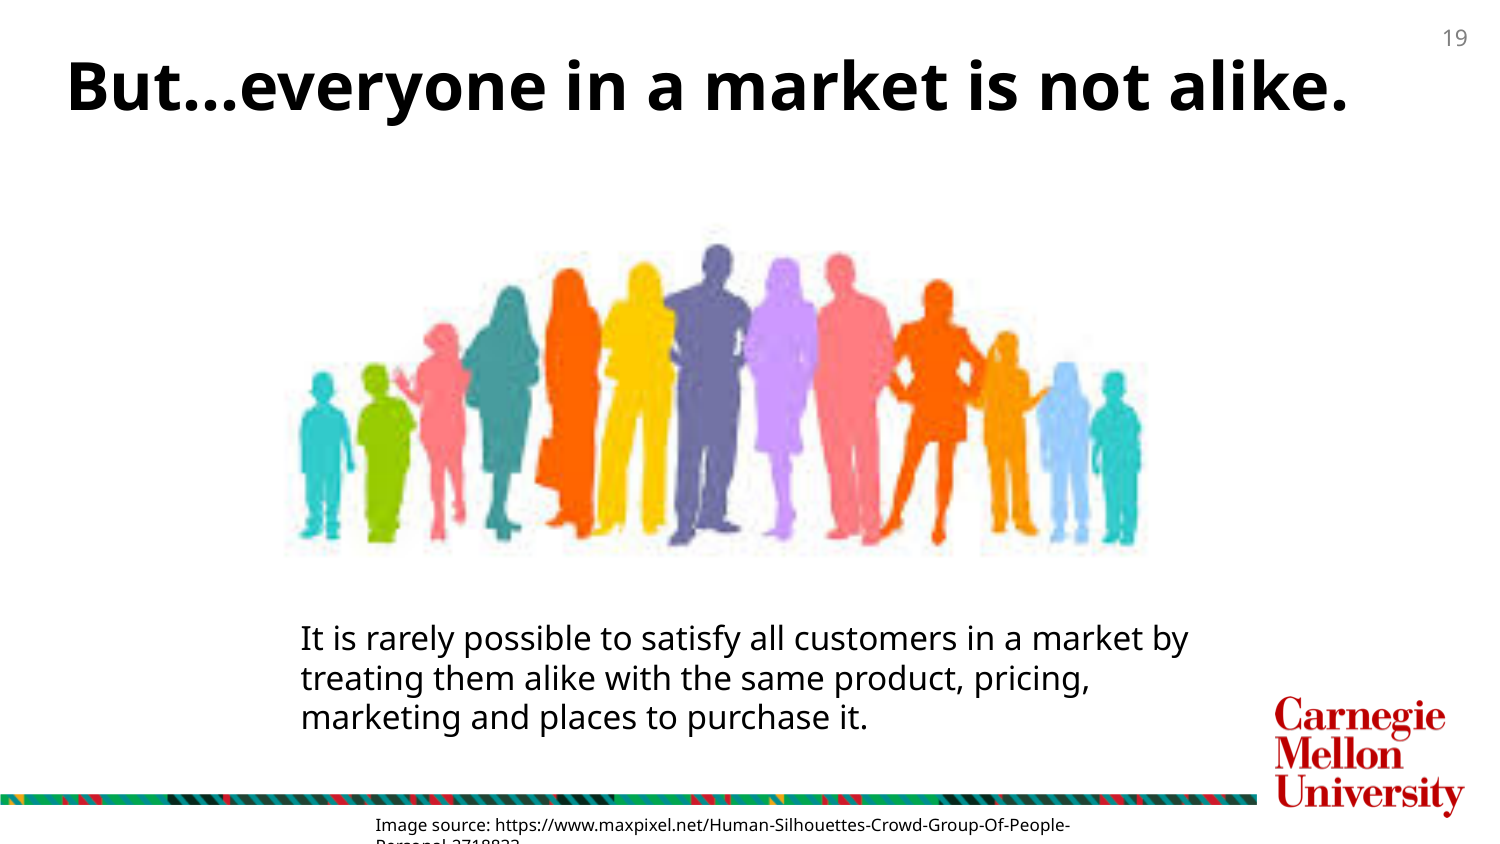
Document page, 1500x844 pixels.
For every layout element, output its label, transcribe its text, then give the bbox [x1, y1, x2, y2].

picture [1275, 696, 1465, 818]
picture [257, 196, 1215, 582]
text_box It is rarely possible to satisfy all customers in a market by treating them alike with the same product, pricing, marketing and places to purchase it. [285, 609, 1214, 744]
text_box Image source: https://www.maxpixel.net/Human-Silhouettes-Crowd-Group-Of-People-Personal-2718833 [360, 806, 1139, 844]
picture [1, 795, 1256, 805]
title But…everyone in a market is not alike. [50, 36, 1438, 187]
